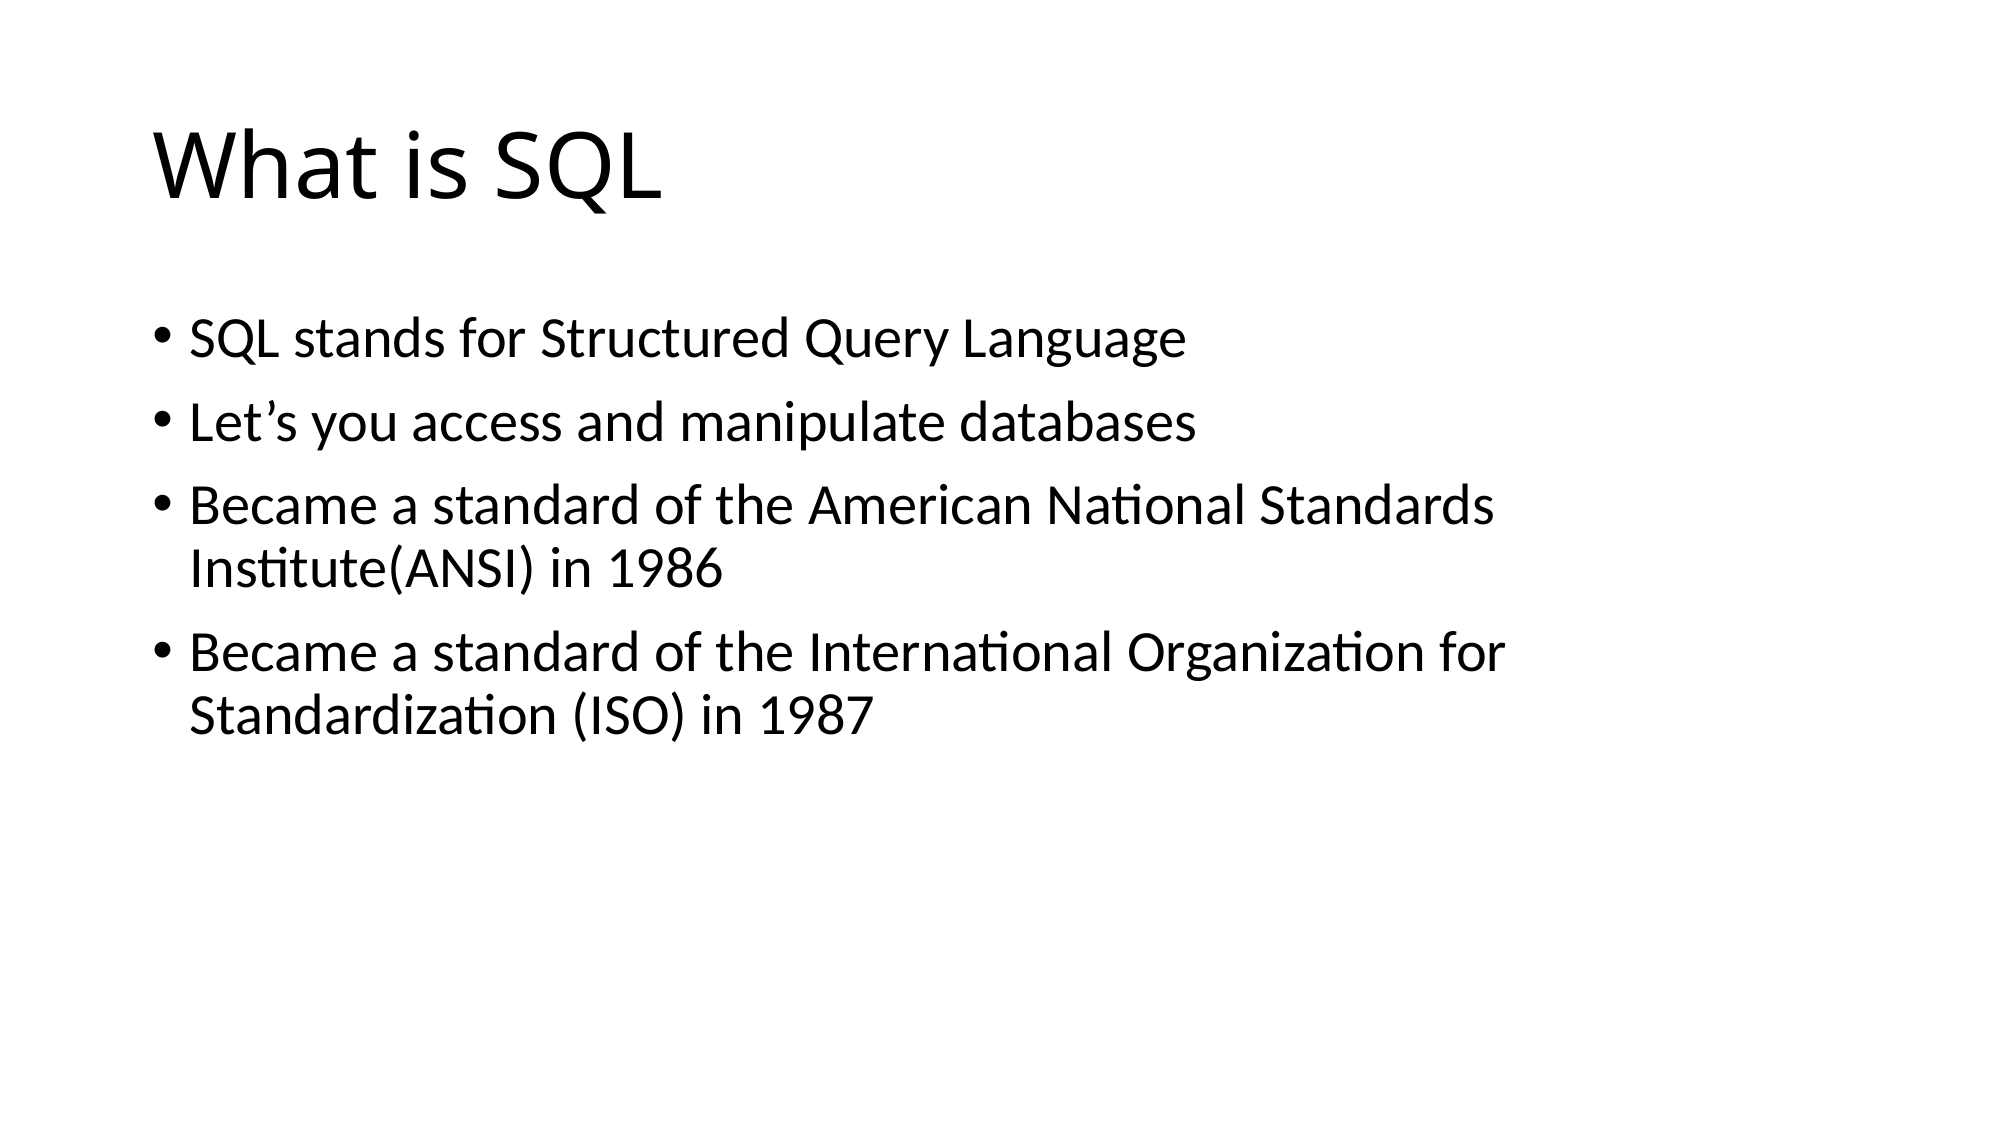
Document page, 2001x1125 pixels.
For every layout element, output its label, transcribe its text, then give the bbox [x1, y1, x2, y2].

list SQL stands for Structured Query Language Let’s you access and manipulate databases Became a standard of the American National Standards Institute(ANSI) in 1986 Became a standard of the International Organization for Standardization (ISO) in 1987 [137, 299, 1863, 1014]
title What is SQL [137, 59, 1863, 278]
